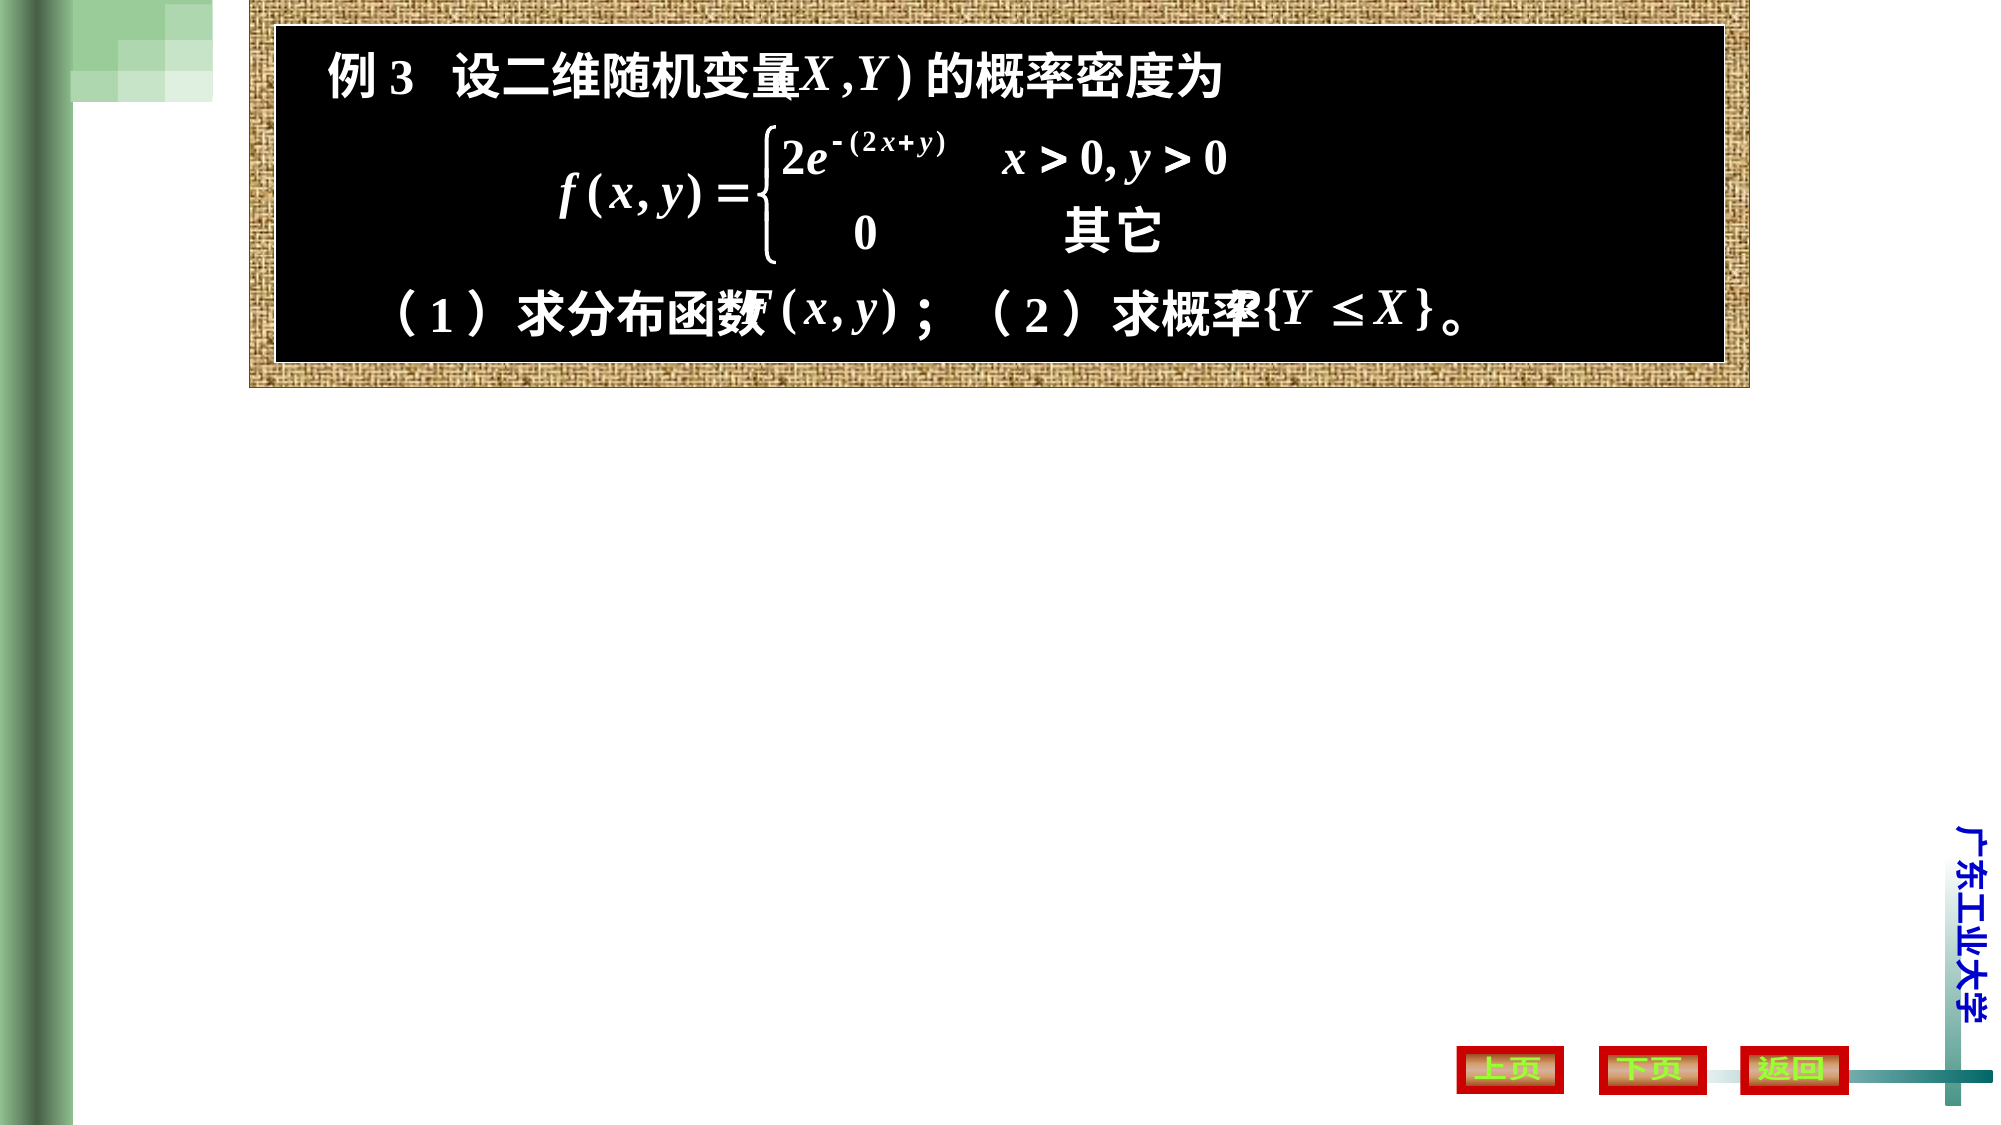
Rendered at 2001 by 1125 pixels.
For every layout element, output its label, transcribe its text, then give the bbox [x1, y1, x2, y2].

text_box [545, 121, 1230, 268]
text_box 例3 设二维随机变量 的概率密度为 [312, 37, 1498, 113]
text_box （1）求分布函数 ；（2）求概率 。 [352, 274, 1518, 350]
text_box [249, 0, 1750, 388]
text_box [774, 49, 915, 107]
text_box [1224, 283, 1436, 339]
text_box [737, 283, 901, 341]
text_box [275, 24, 1725, 363]
